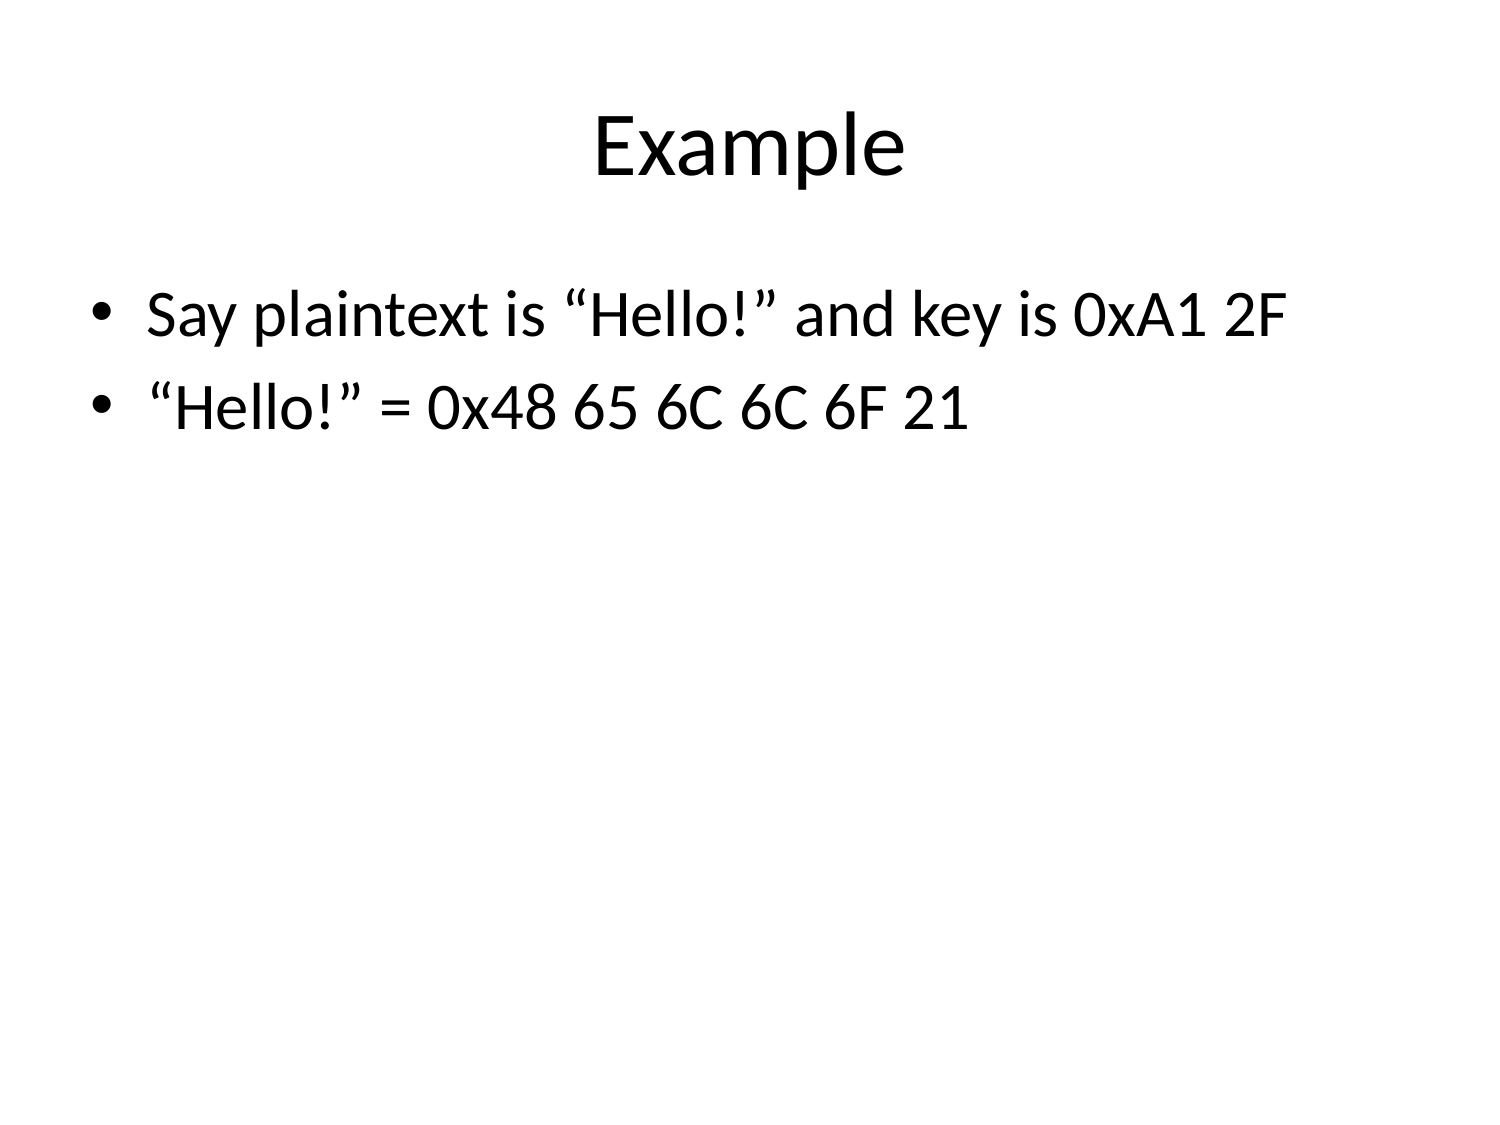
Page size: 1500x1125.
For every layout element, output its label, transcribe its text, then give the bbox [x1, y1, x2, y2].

list Say plaintext is “Hello!” and key is 0xA1 2F “Hello!” = 0x48 65 6C 6C 6F 21 [75, 262, 1425, 1005]
title Example [75, 45, 1425, 233]
